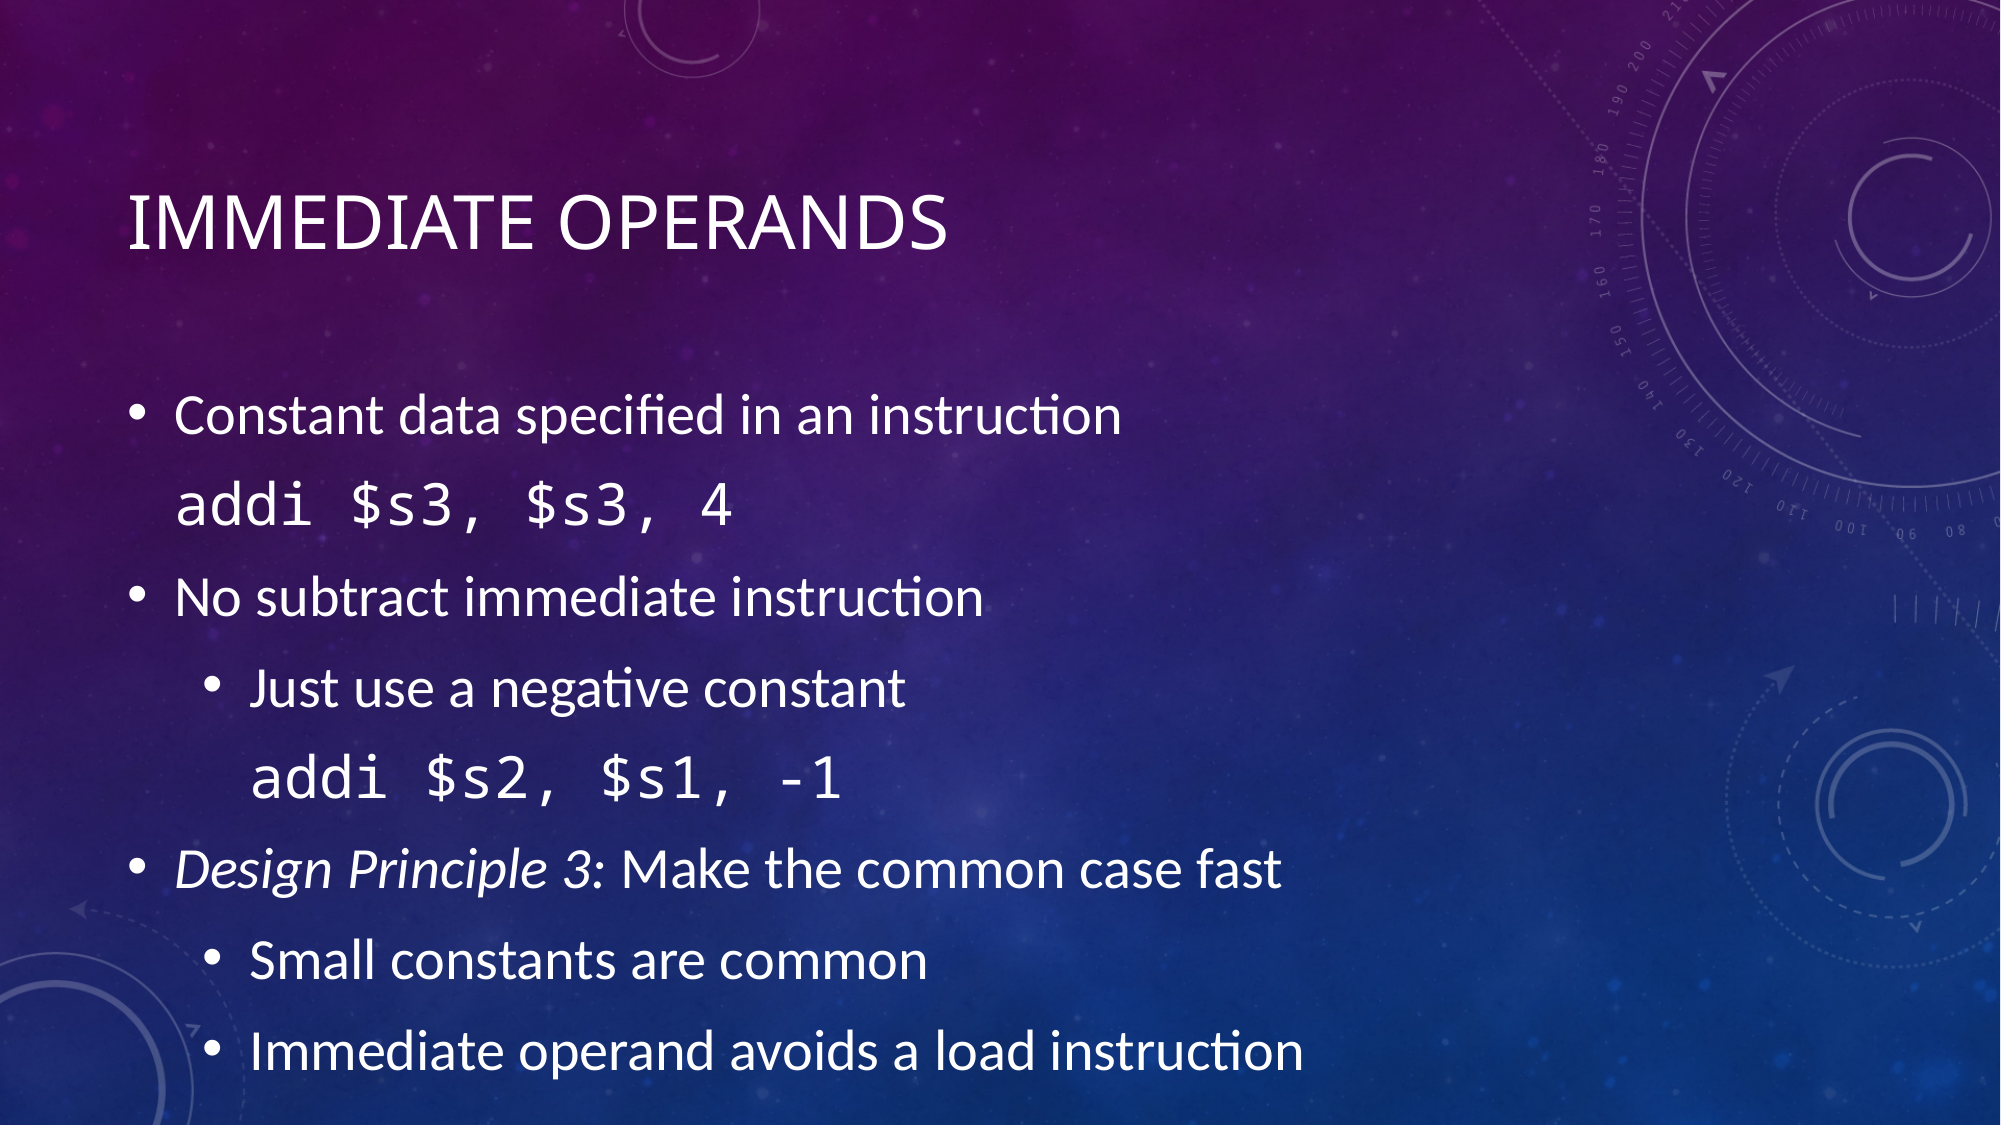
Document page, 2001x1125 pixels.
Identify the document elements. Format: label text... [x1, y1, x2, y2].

picture [0, 0, 2001, 1125]
list Constant data specified in an instruction addi $s3, $s3, 4 No subtract immediate instruction Just use a negative constant addi $s2, $s1, -1 Design Principle 3: Make the common case fast Small constants are common Immediate operand avoids a load instruction [112, 351, 1775, 1108]
title Immediate Operands [112, 99, 1775, 339]
